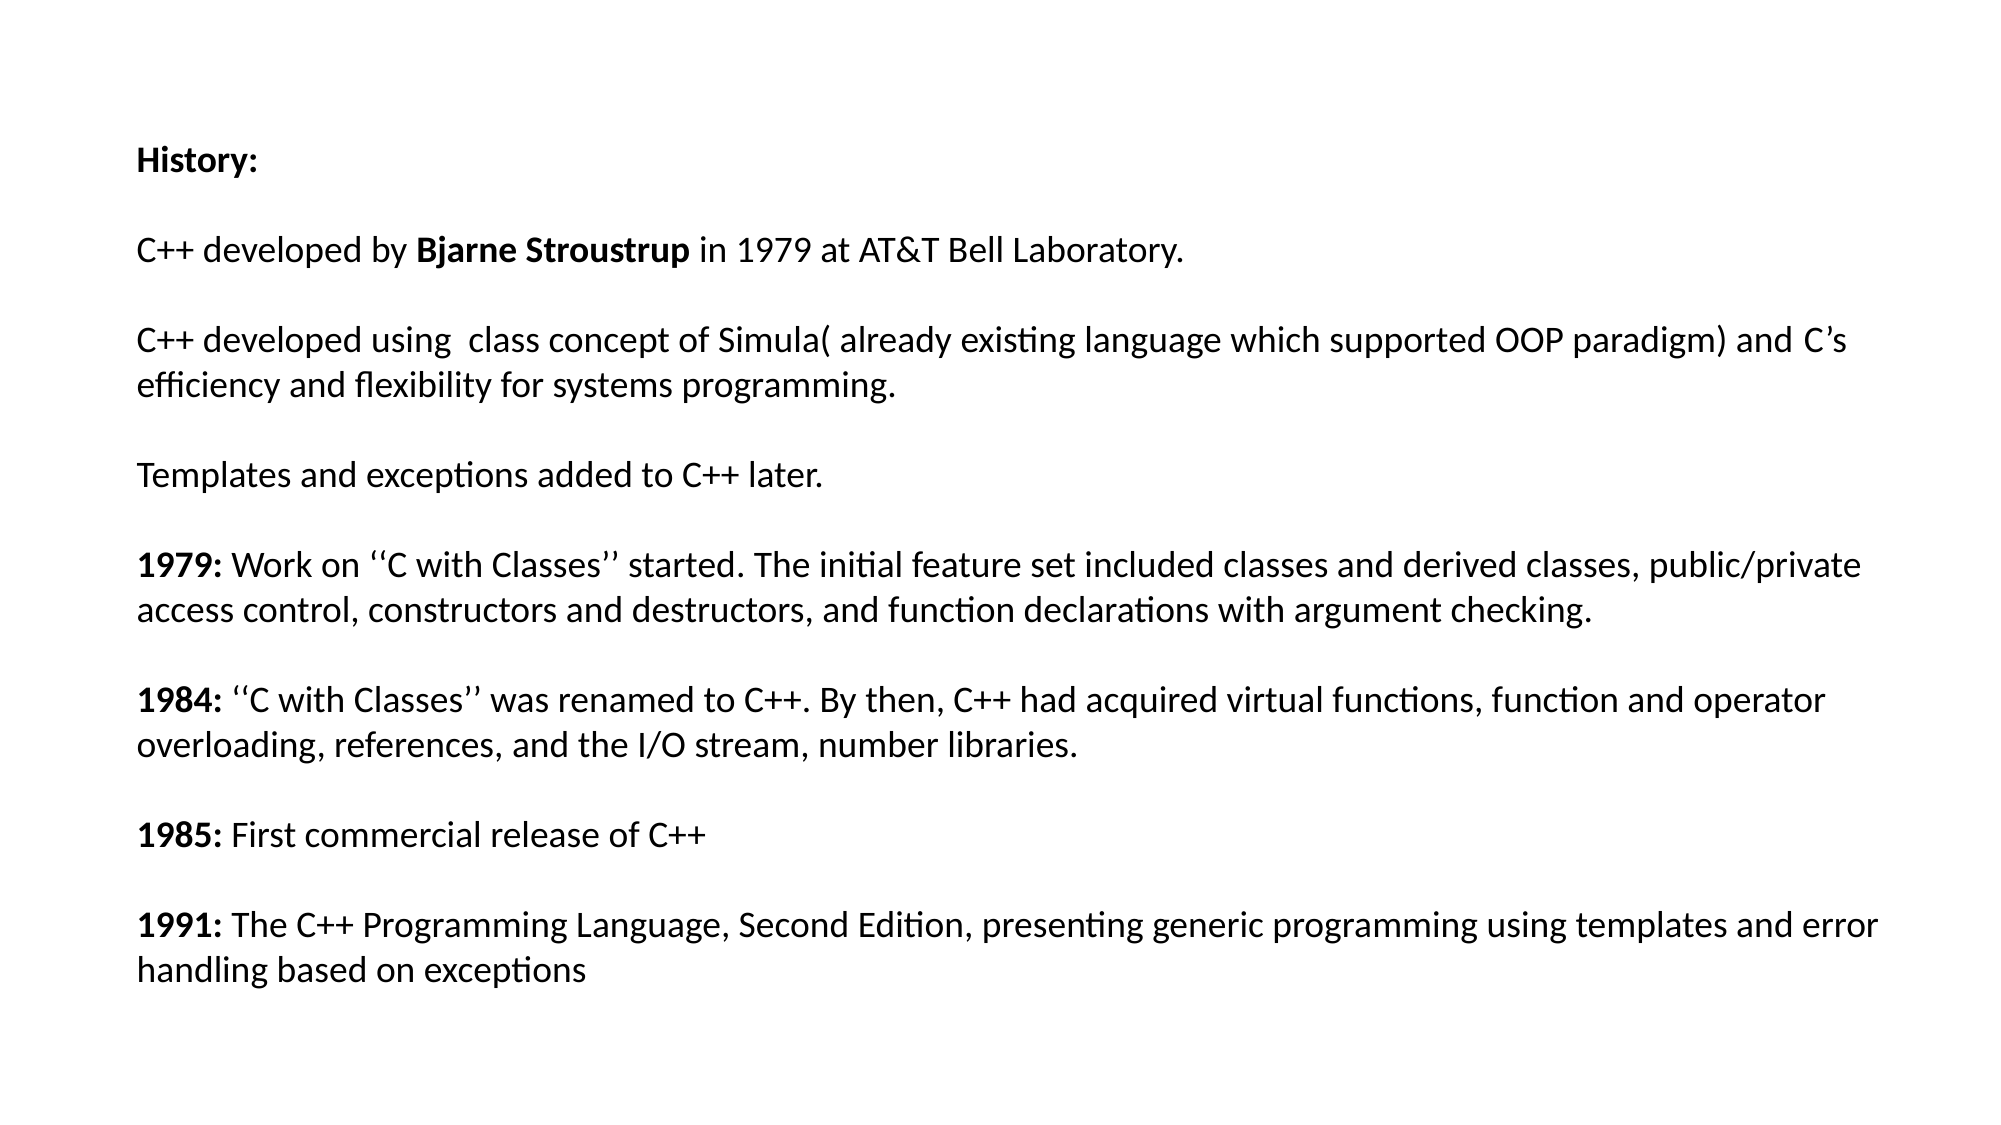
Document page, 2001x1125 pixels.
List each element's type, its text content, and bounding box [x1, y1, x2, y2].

text_box History: C++ developed by Bjarne Stroustrup in 1979 at AT&T Bell Laboratory. C++ developed using class concept of Simula( already existing language which supported OOP paradigm) and C’s efficiency and flexibility for systems programming. Templates and exceptions added to C++ later. 1979: Work on ‘‘C with Classes’’ started. The initial feature set included classes and derived classes, public/private access control, constructors and destructors, and function declarations with argument checking. 1984: ‘‘C with Classes’’ was renamed to C++. By then, C++ had acquired virtual functions, function and operator overloading, references, and the I/O stream, number libraries. 1985: First commercial release of C++ 1991: The C++ Programming Language, Second Edition, presenting generic programming using templates and error handling based on exceptions [121, 128, 1936, 1043]
